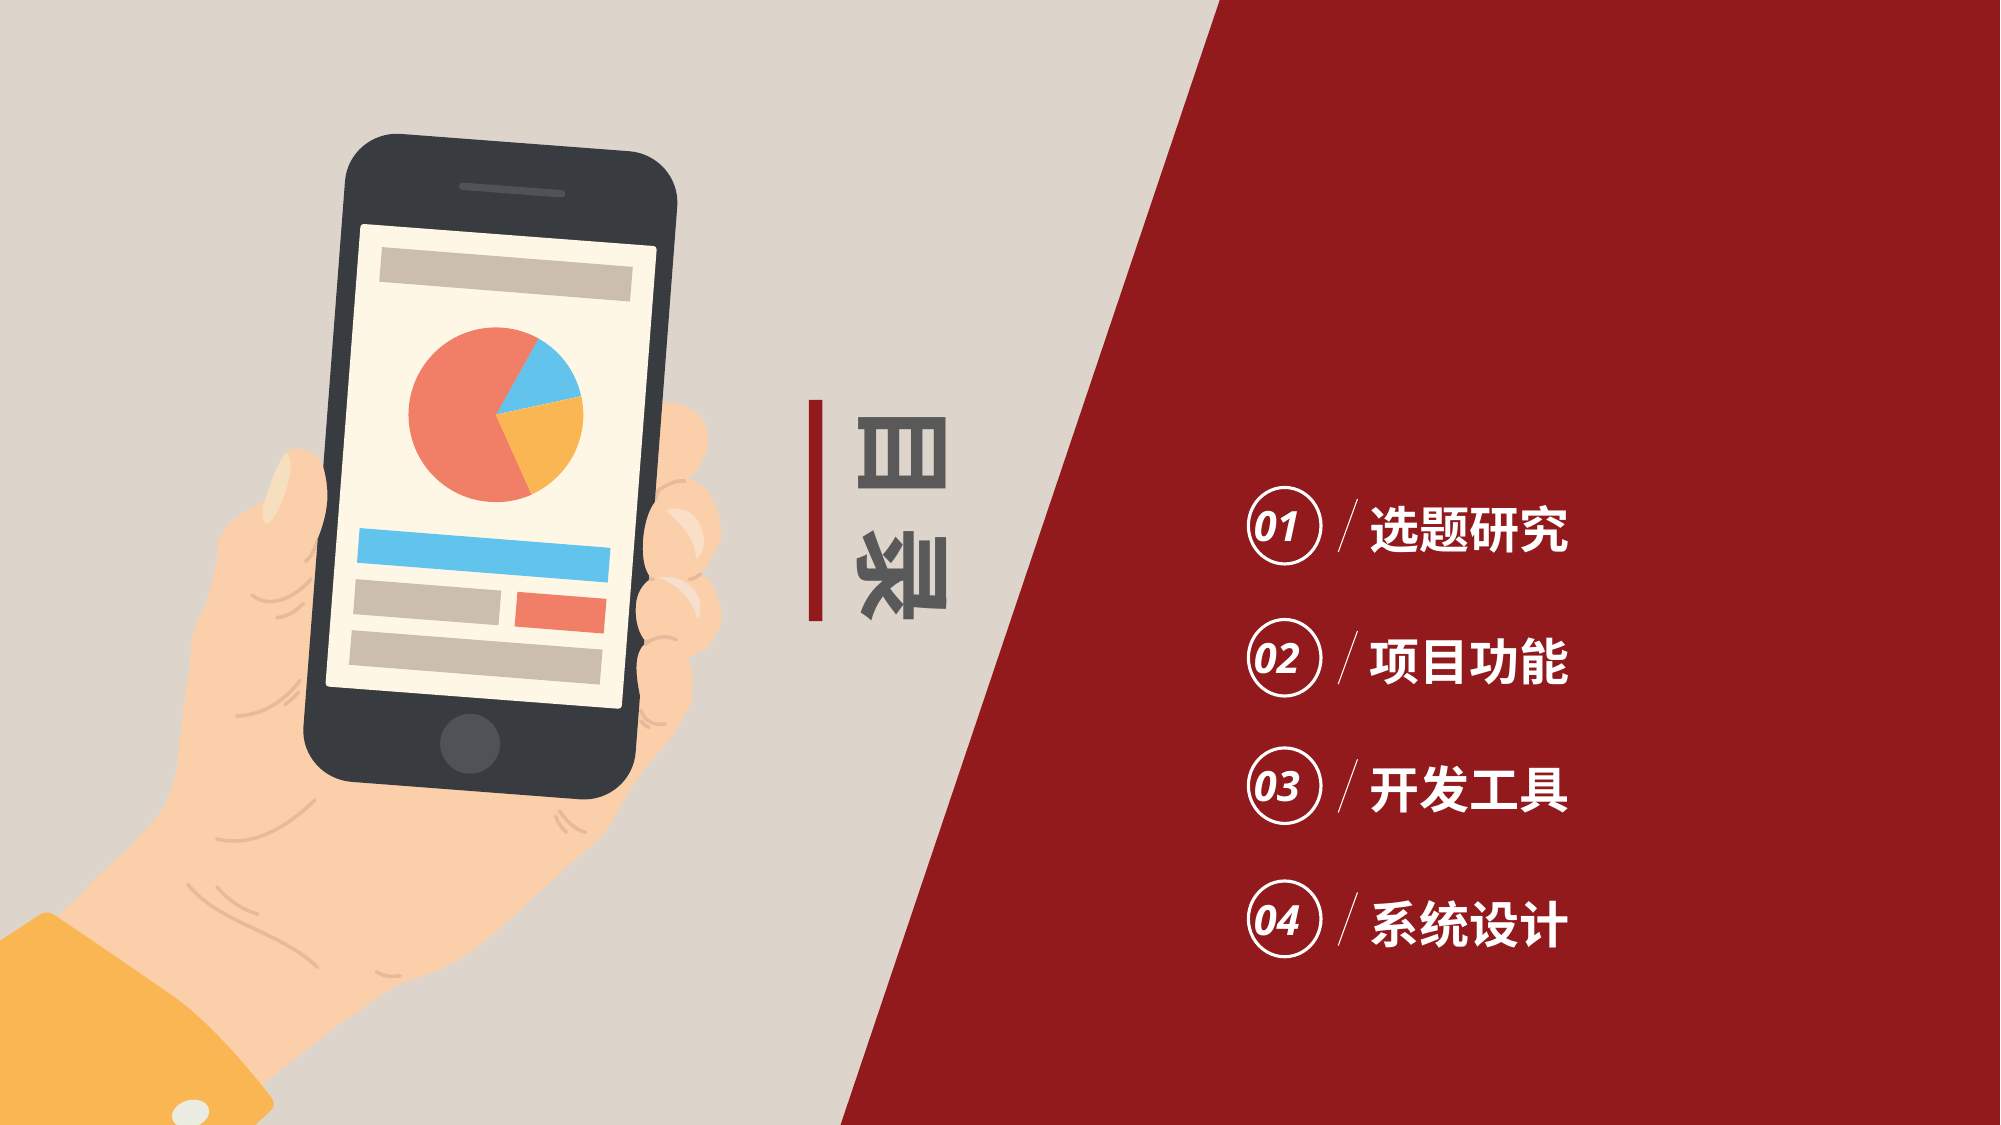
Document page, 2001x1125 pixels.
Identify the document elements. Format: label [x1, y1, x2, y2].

text_box [808, 388, 974, 679]
text_box [1239, 487, 1889, 962]
text_box [839, 0, 2000, 1125]
text_box [0, 131, 726, 1125]
